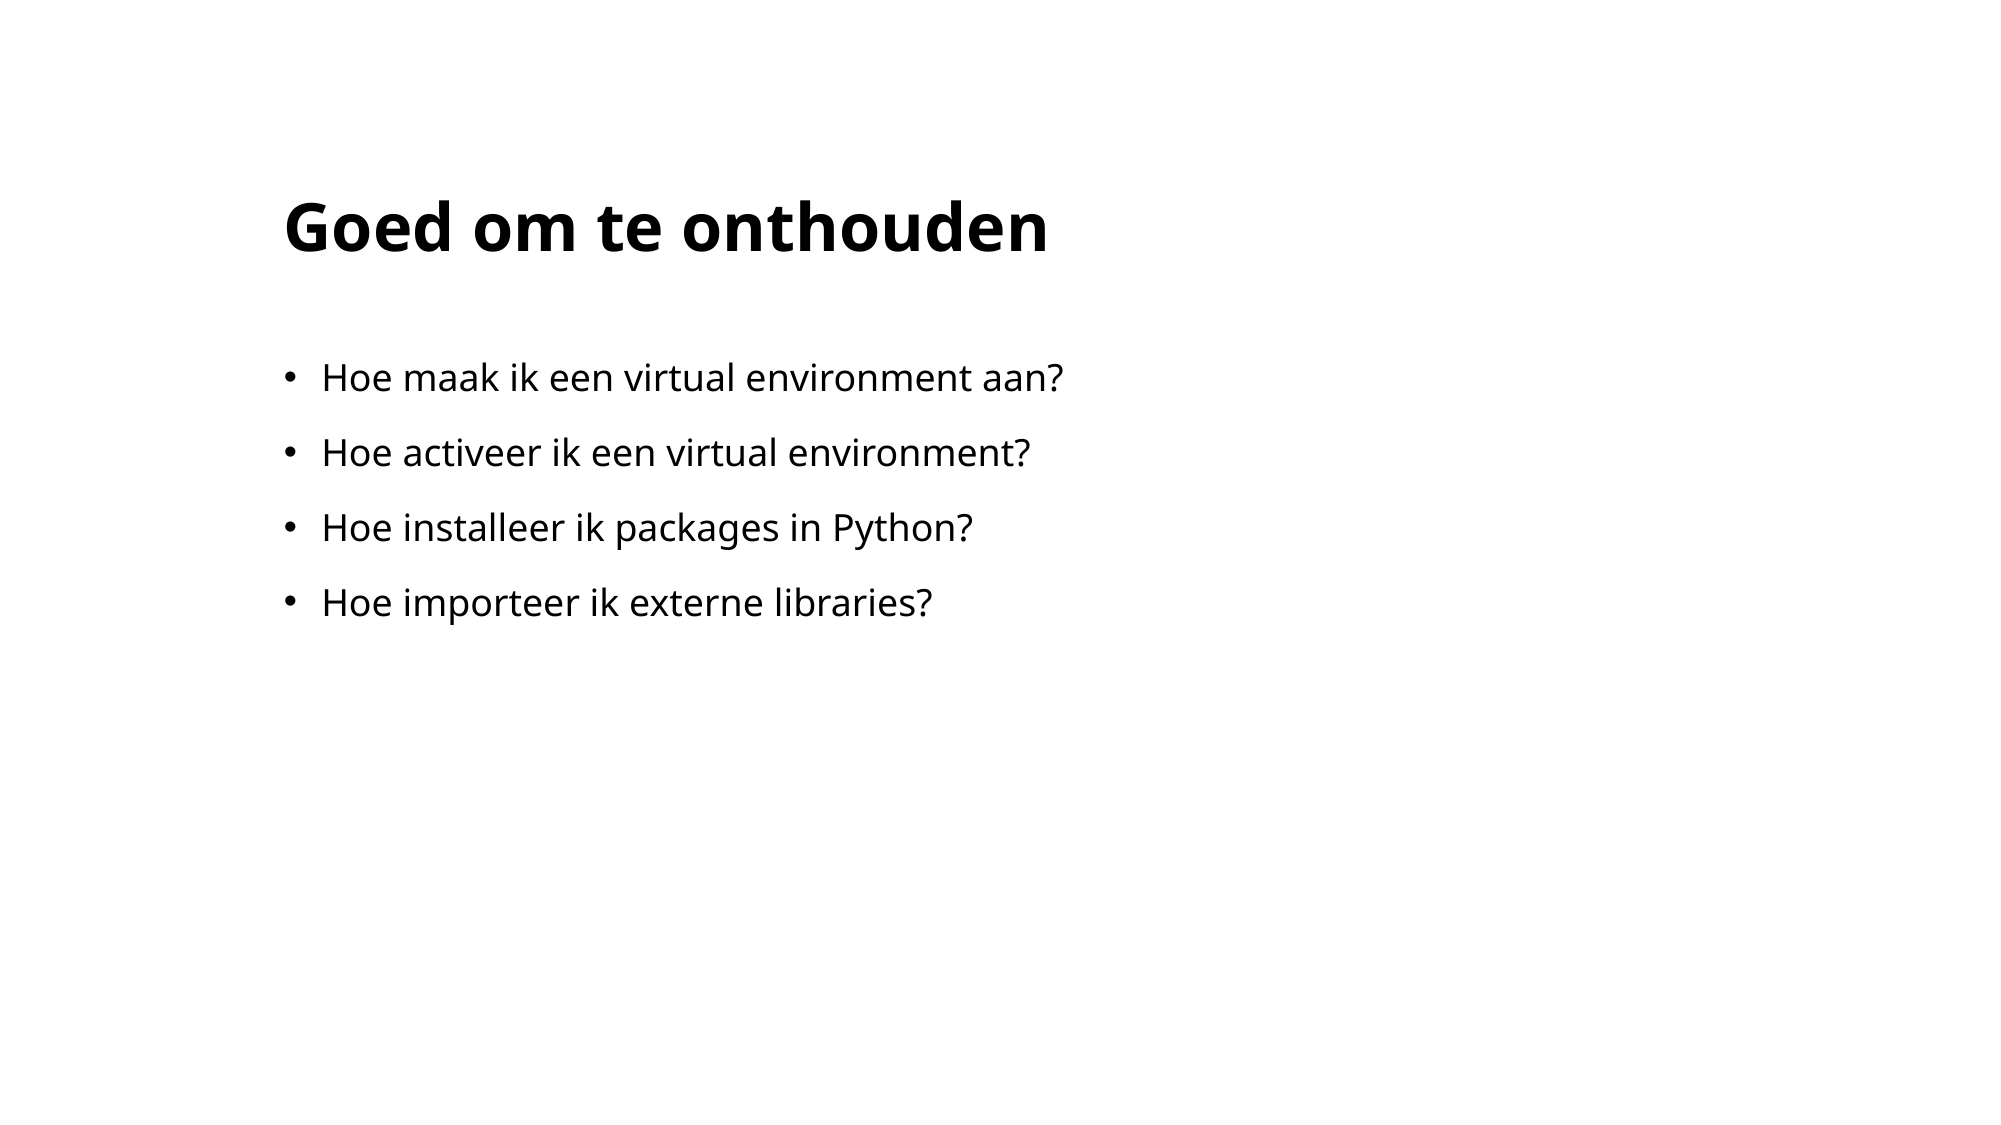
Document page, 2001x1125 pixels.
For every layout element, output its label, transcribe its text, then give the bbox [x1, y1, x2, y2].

title Goed om te onthouden [268, 112, 1732, 337]
list Hoe maak ik een virtual environment aan? Hoe activeer ik een virtual environment? Hoe installeer ik packages in Python? Hoe importeer ik externe libraries? [268, 337, 1732, 1017]
